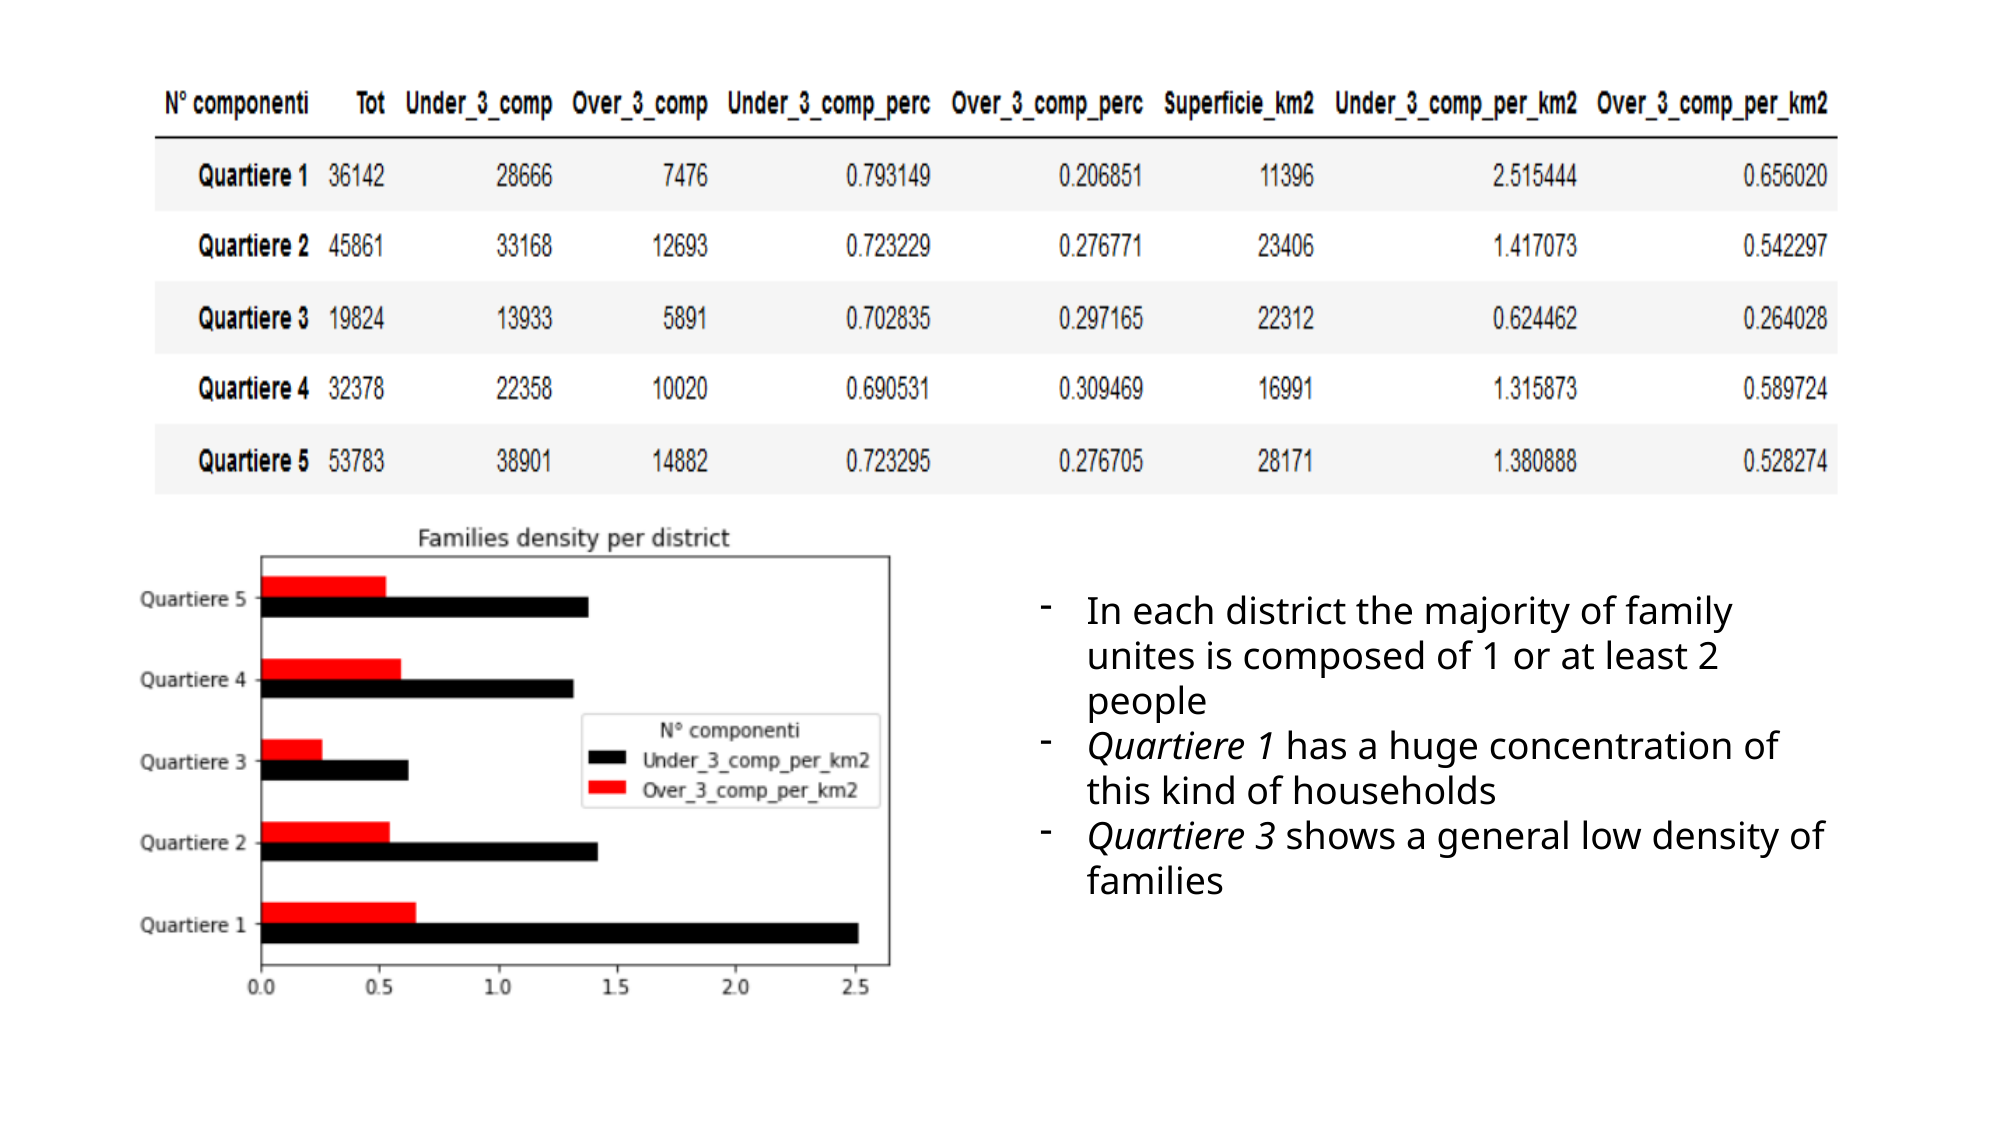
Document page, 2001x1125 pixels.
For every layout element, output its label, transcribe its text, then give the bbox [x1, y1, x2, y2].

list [137, 521, 911, 1011]
picture [137, 78, 1863, 522]
text_box In each district the majority of family unites is composed of 1 or at least 2 people Quartiere 1 has a huge concentration of this kind of households Quartiere 3 shows a general low density of families [1024, 579, 1849, 955]
